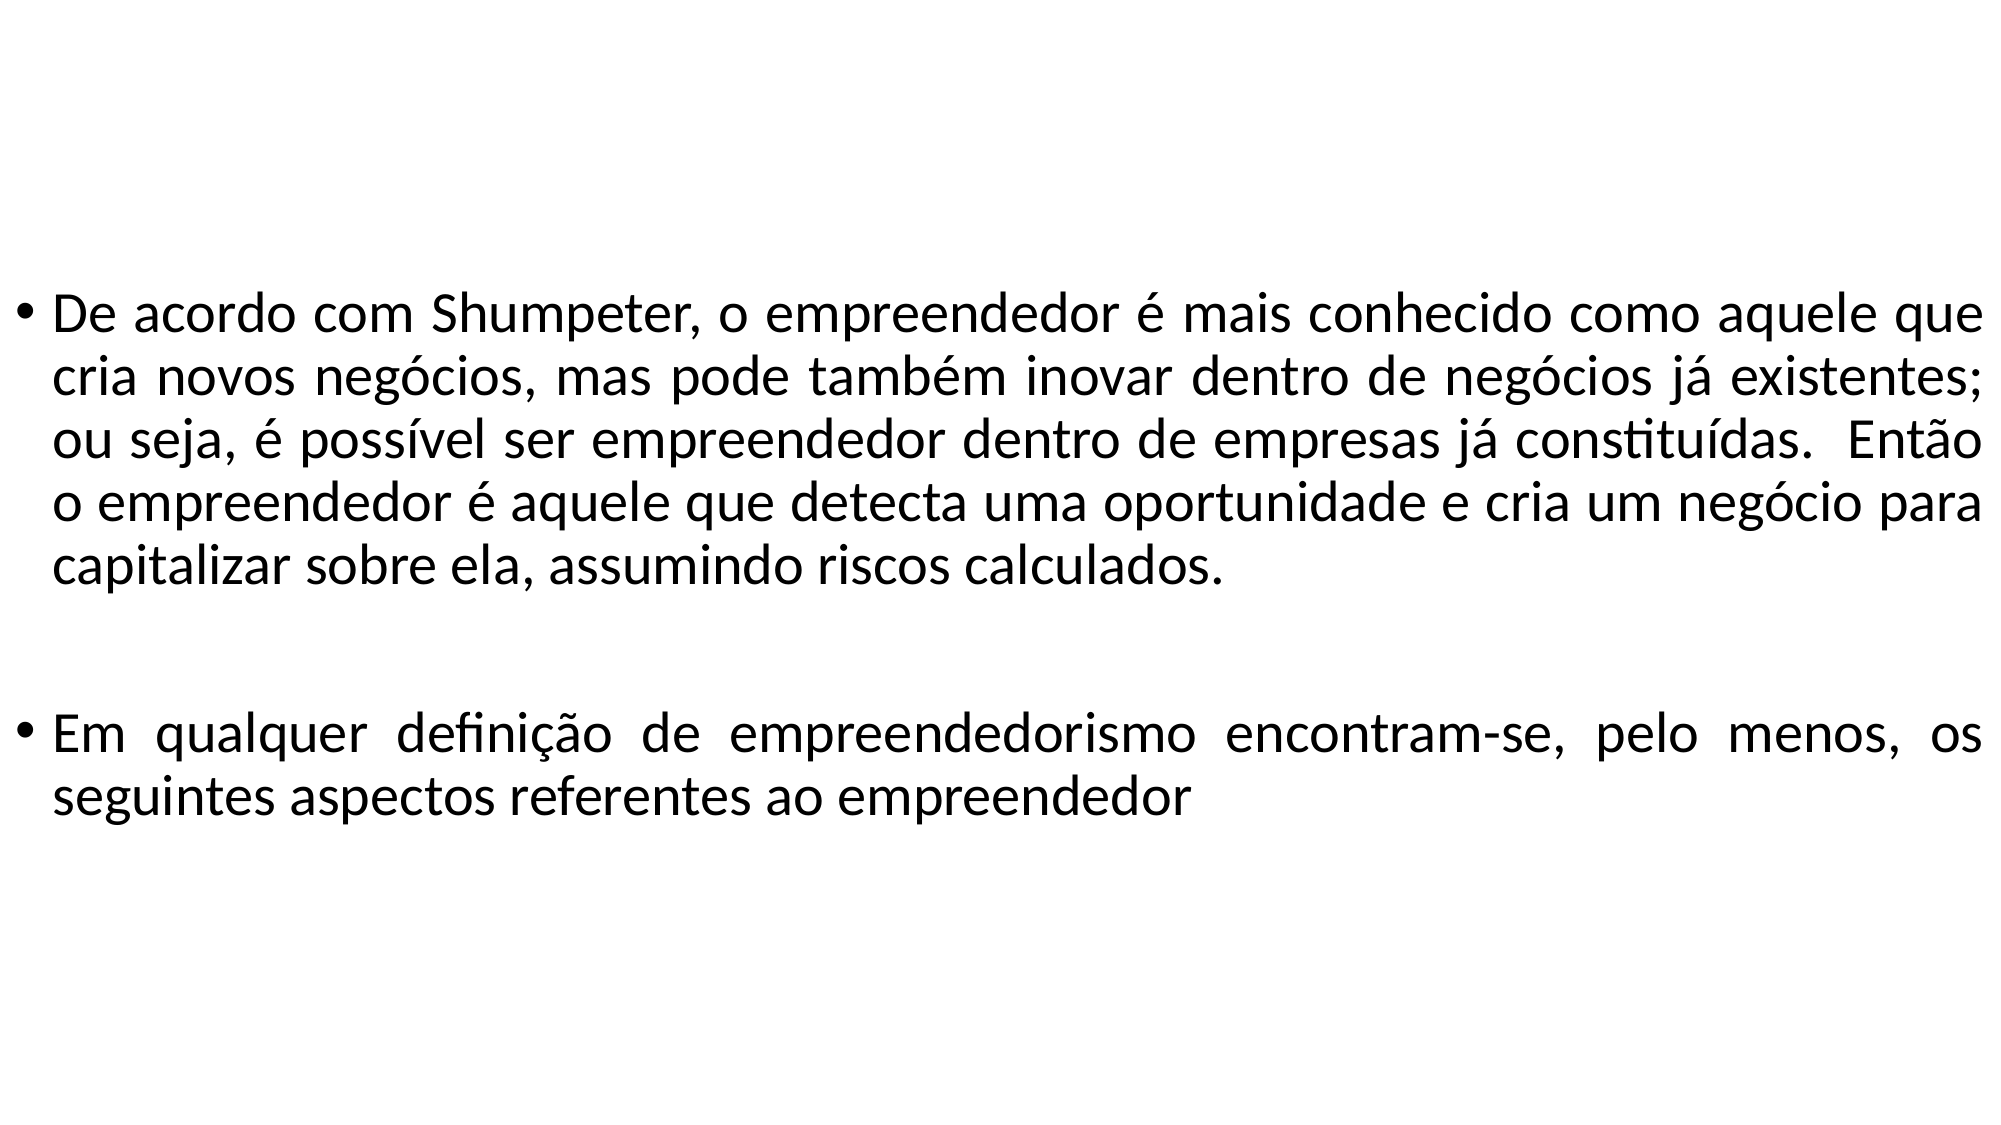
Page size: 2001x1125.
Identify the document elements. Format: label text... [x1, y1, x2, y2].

list De acordo com Shumpeter, o empreendedor é mais conhecido como aquele que cria novos negócios, mas pode também inovar dentro de negócios já existentes; ou seja, é possível ser empreendedor dentro de empresas já constituídas. Então o empreendedor é aquele que detecta uma oportunidade e cria um negócio para capitalizar sobre ela, assumindo riscos calculados. Em qualquer definição de empreendedorismo encontram-se, pelo menos, os seguintes aspectos referentes ao empreendedor [0, 274, 2000, 989]
